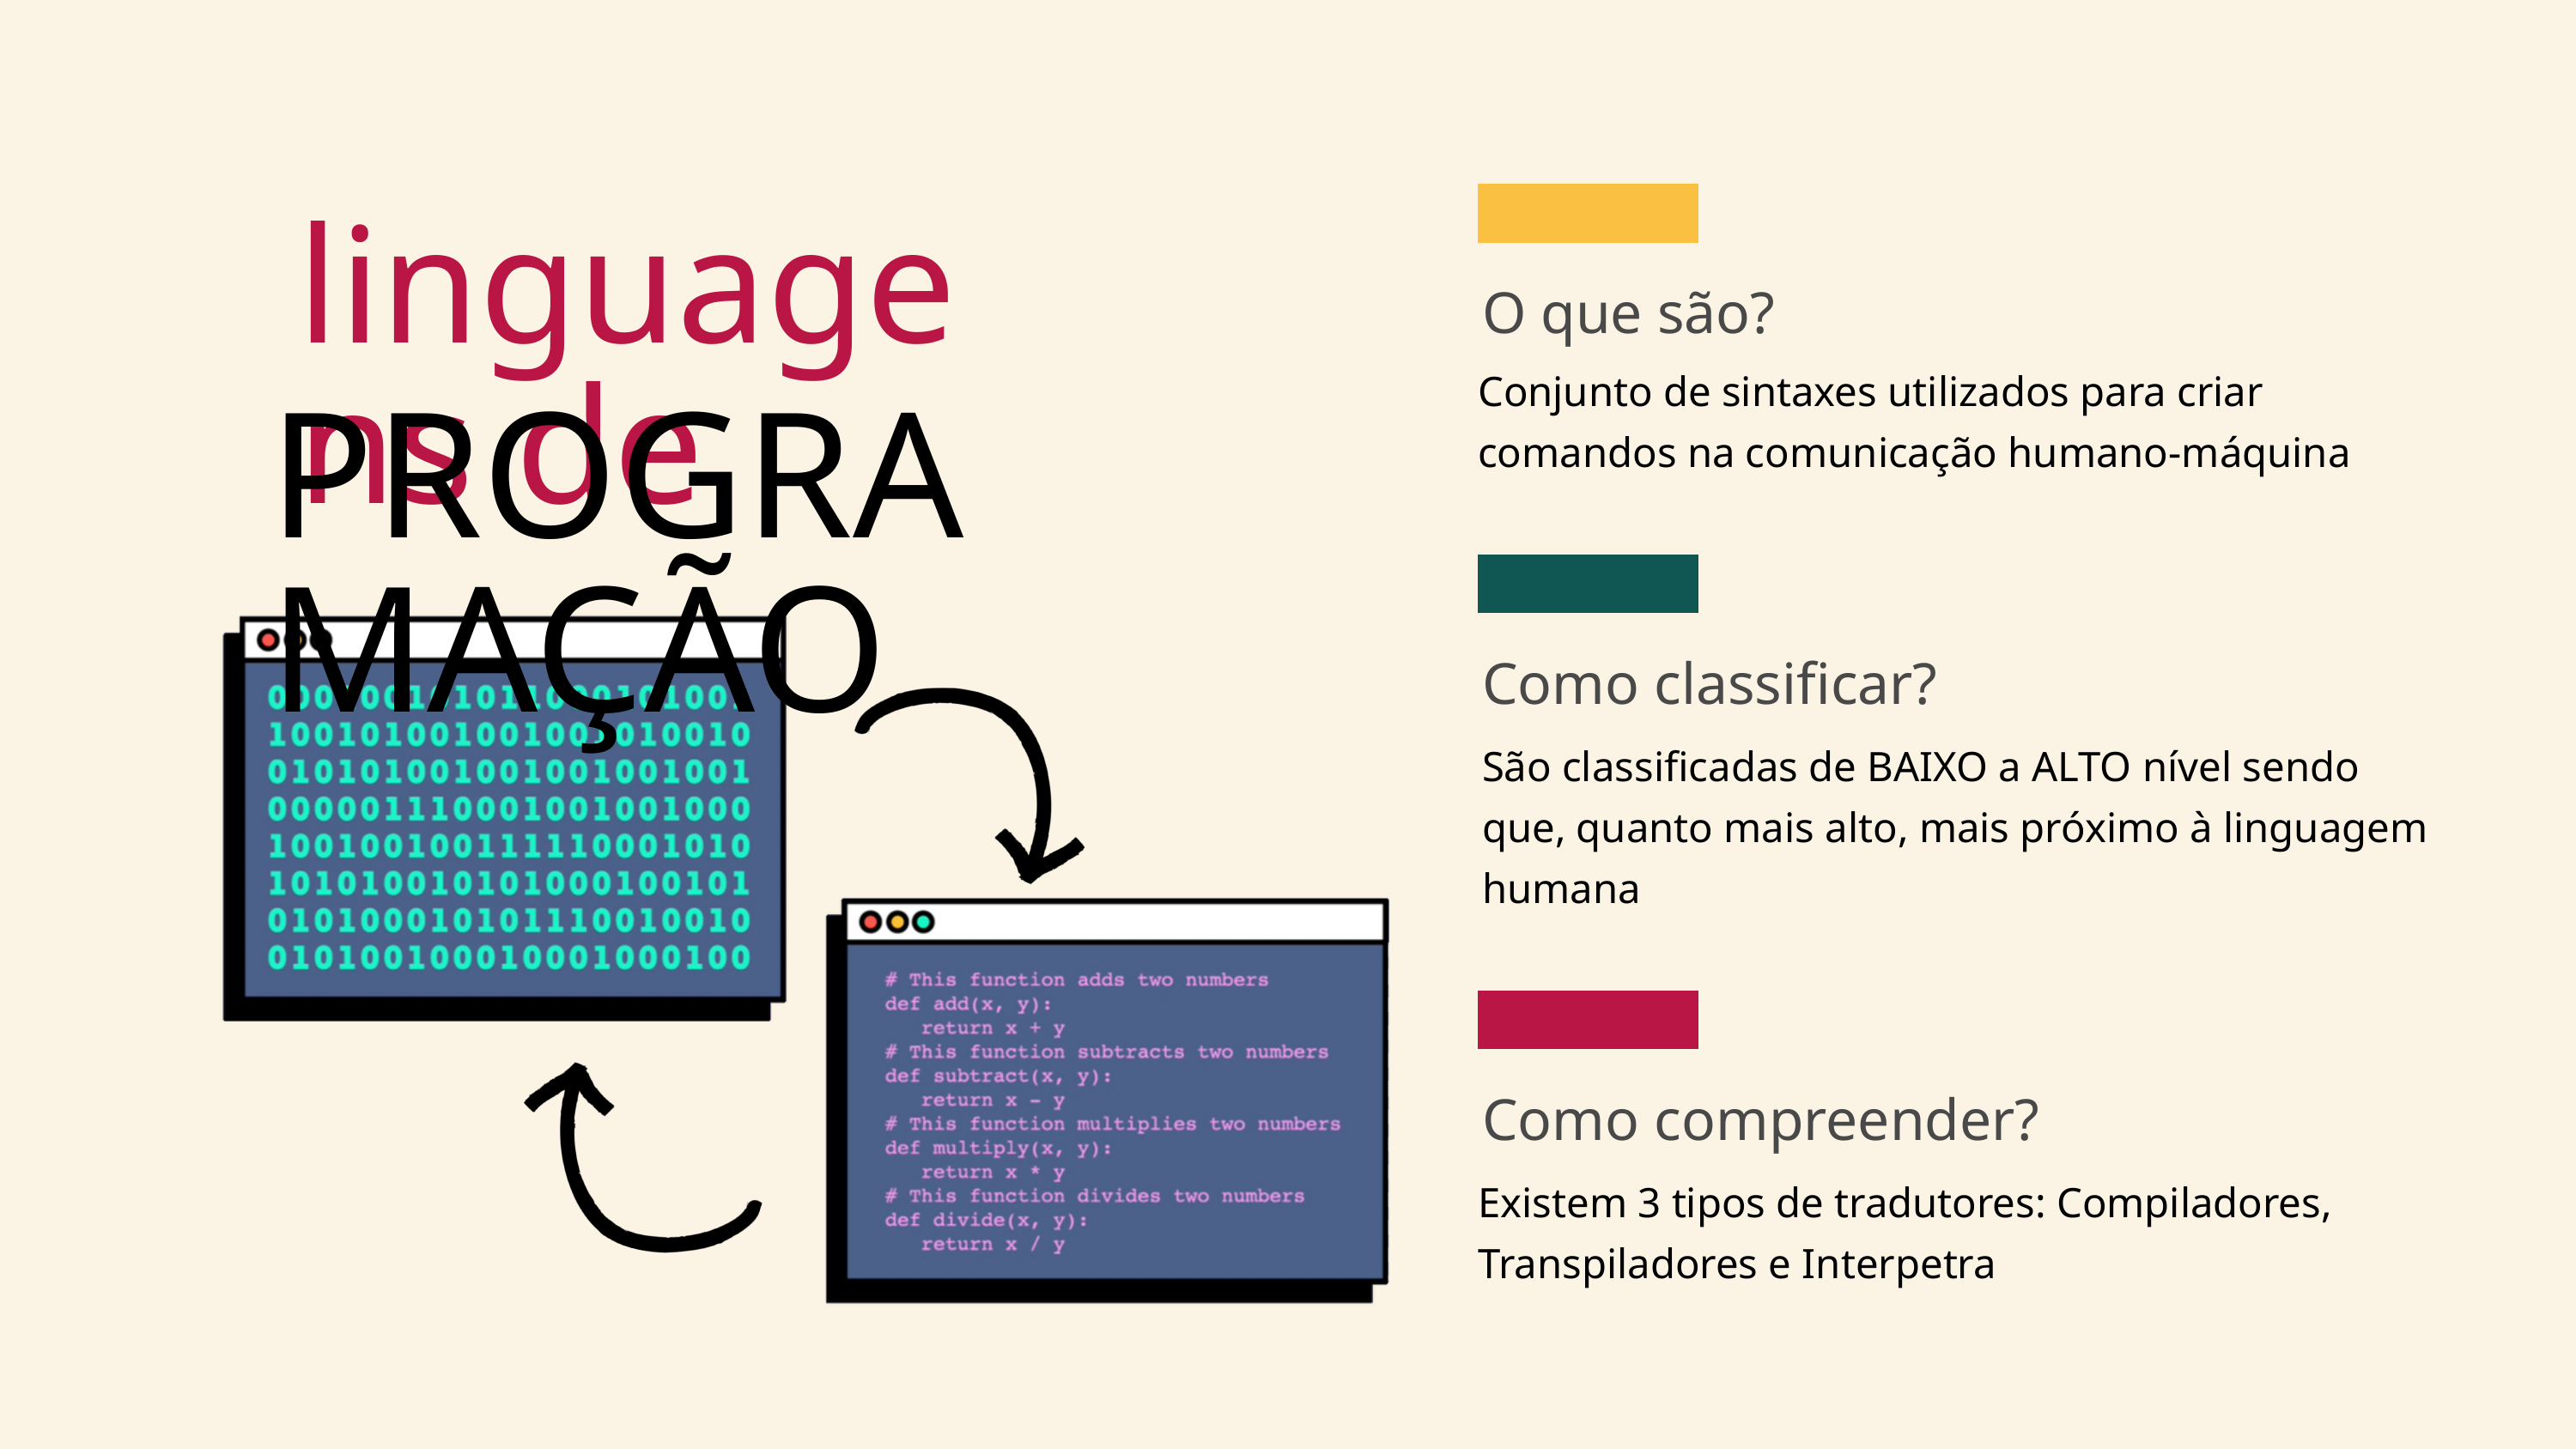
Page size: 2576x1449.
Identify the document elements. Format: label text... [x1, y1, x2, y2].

text_box linguagens de [297, 214, 1022, 398]
text_box São classificadas de BAIXO a ALTO nível sendo que, quanto mais alto, mais próximo à linguagem humana [1482, 729, 2435, 912]
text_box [1478, 554, 1698, 614]
text_box Como classificar? [1482, 630, 2183, 716]
text_box O que são? [1482, 260, 2025, 346]
text_box Existem 3 tipos de tradutores: Compiladores, Transpiladores e Interpetra [1478, 1164, 2432, 1287]
text_box Como compreender? [1482, 1066, 2147, 1152]
picture [207, 600, 1401, 1319]
text_box PROGRAMAÇÃO [269, 398, 1077, 598]
text_box Conjunto de sintaxes utilizados para criar comandos na comunicação humano-máquina [1478, 353, 2432, 476]
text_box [1478, 184, 1698, 244]
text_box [1478, 990, 1698, 1050]
